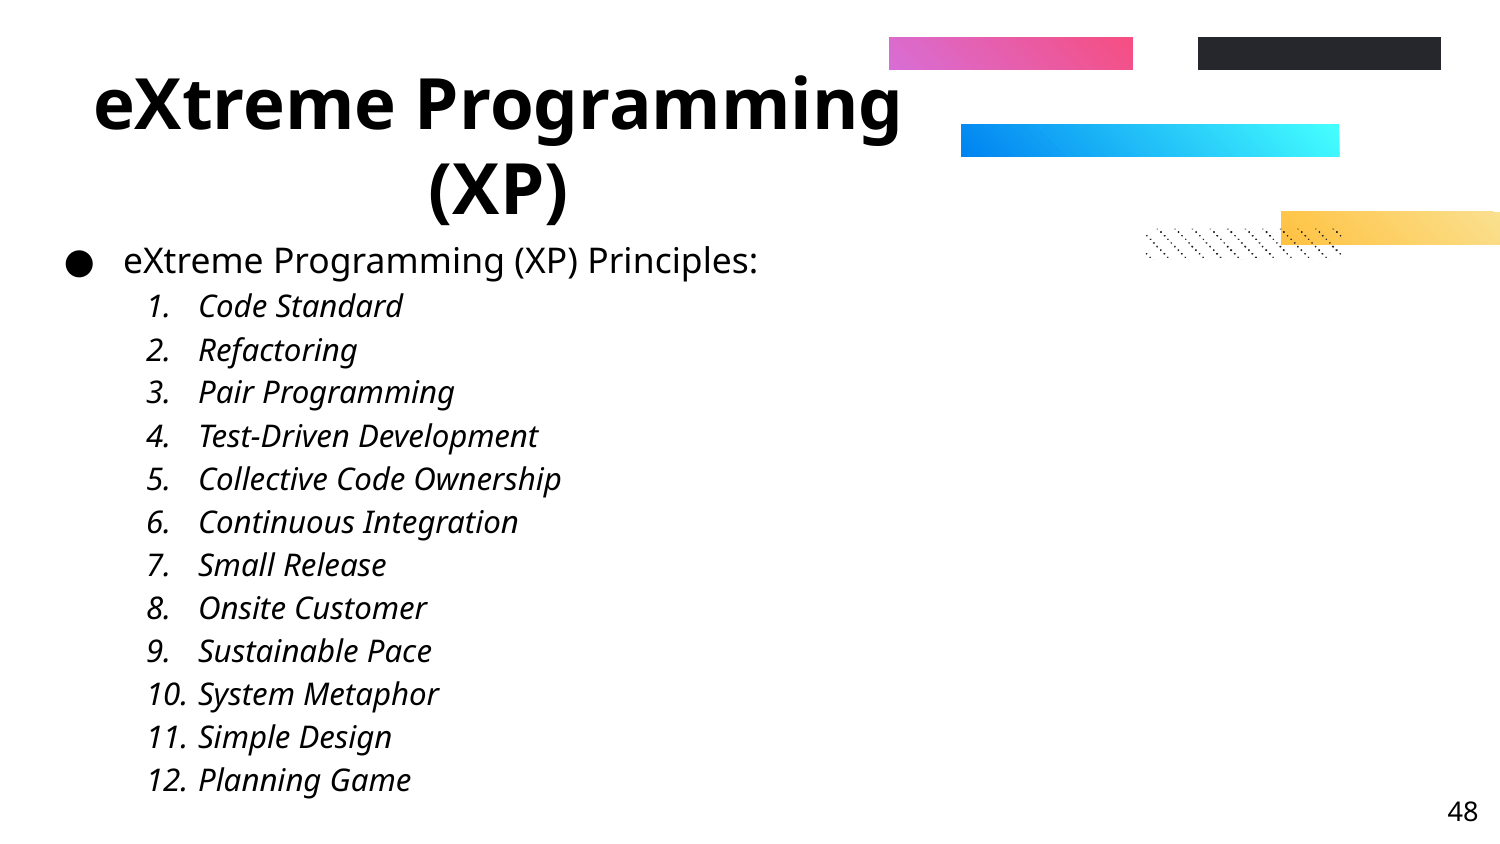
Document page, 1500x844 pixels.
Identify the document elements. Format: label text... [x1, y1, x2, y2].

slide_number ‹#› [1403, 779, 1494, 844]
title eXtreme Programming (XP) [39, 37, 959, 217]
subtitle eXtreme Programming (XP) Principles: Code Standard Refactoring Pair Programming Test-Driven Development Collective Code Ownership Continuous Integration Small Release Onsite Customer Sustainable Pace System Metaphor Simple Design Planning Game [33, 217, 1494, 828]
